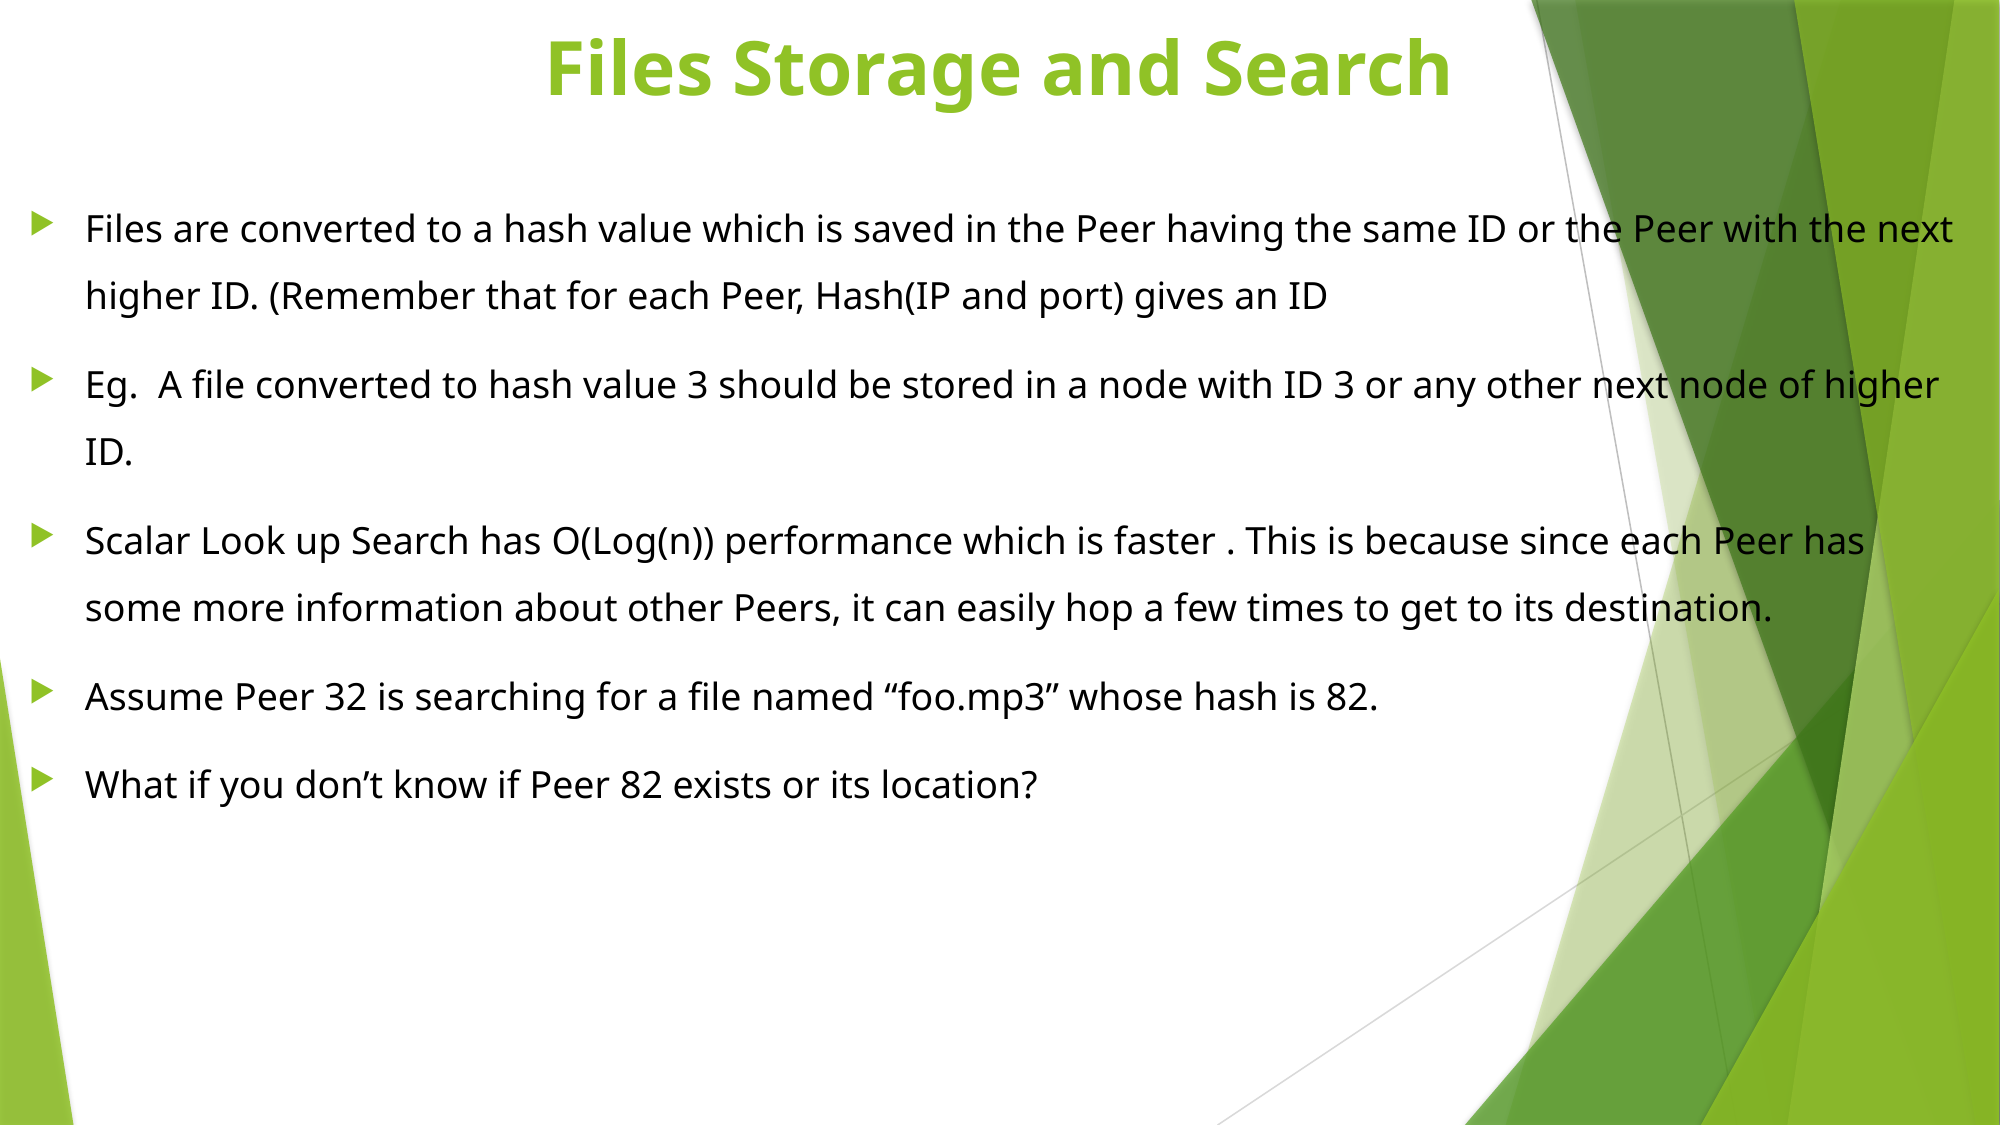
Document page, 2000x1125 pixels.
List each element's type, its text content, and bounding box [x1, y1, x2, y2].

list Files are converted to a hash value which is saved in the Peer having the same ID or the Peer with the next higher ID. (Remember that for each Peer, Hash(IP and port) gives an ID Eg. A file converted to hash value 3 should be stored in a node with ID 3 or any other next node of higher ID. Scalar Look up Search has O(Log(n)) performance which is faster . This is because since each Peer has some more information about other Peers, it can easily hop a few times to get to its destination. Assume Peer 32 is searching for a file named “foo.mp3” whose hash is 82. What if you don’t know if Peer 82 exists or its location? [13, 174, 1988, 1038]
title Files Storage and Search [249, 12, 1750, 125]
